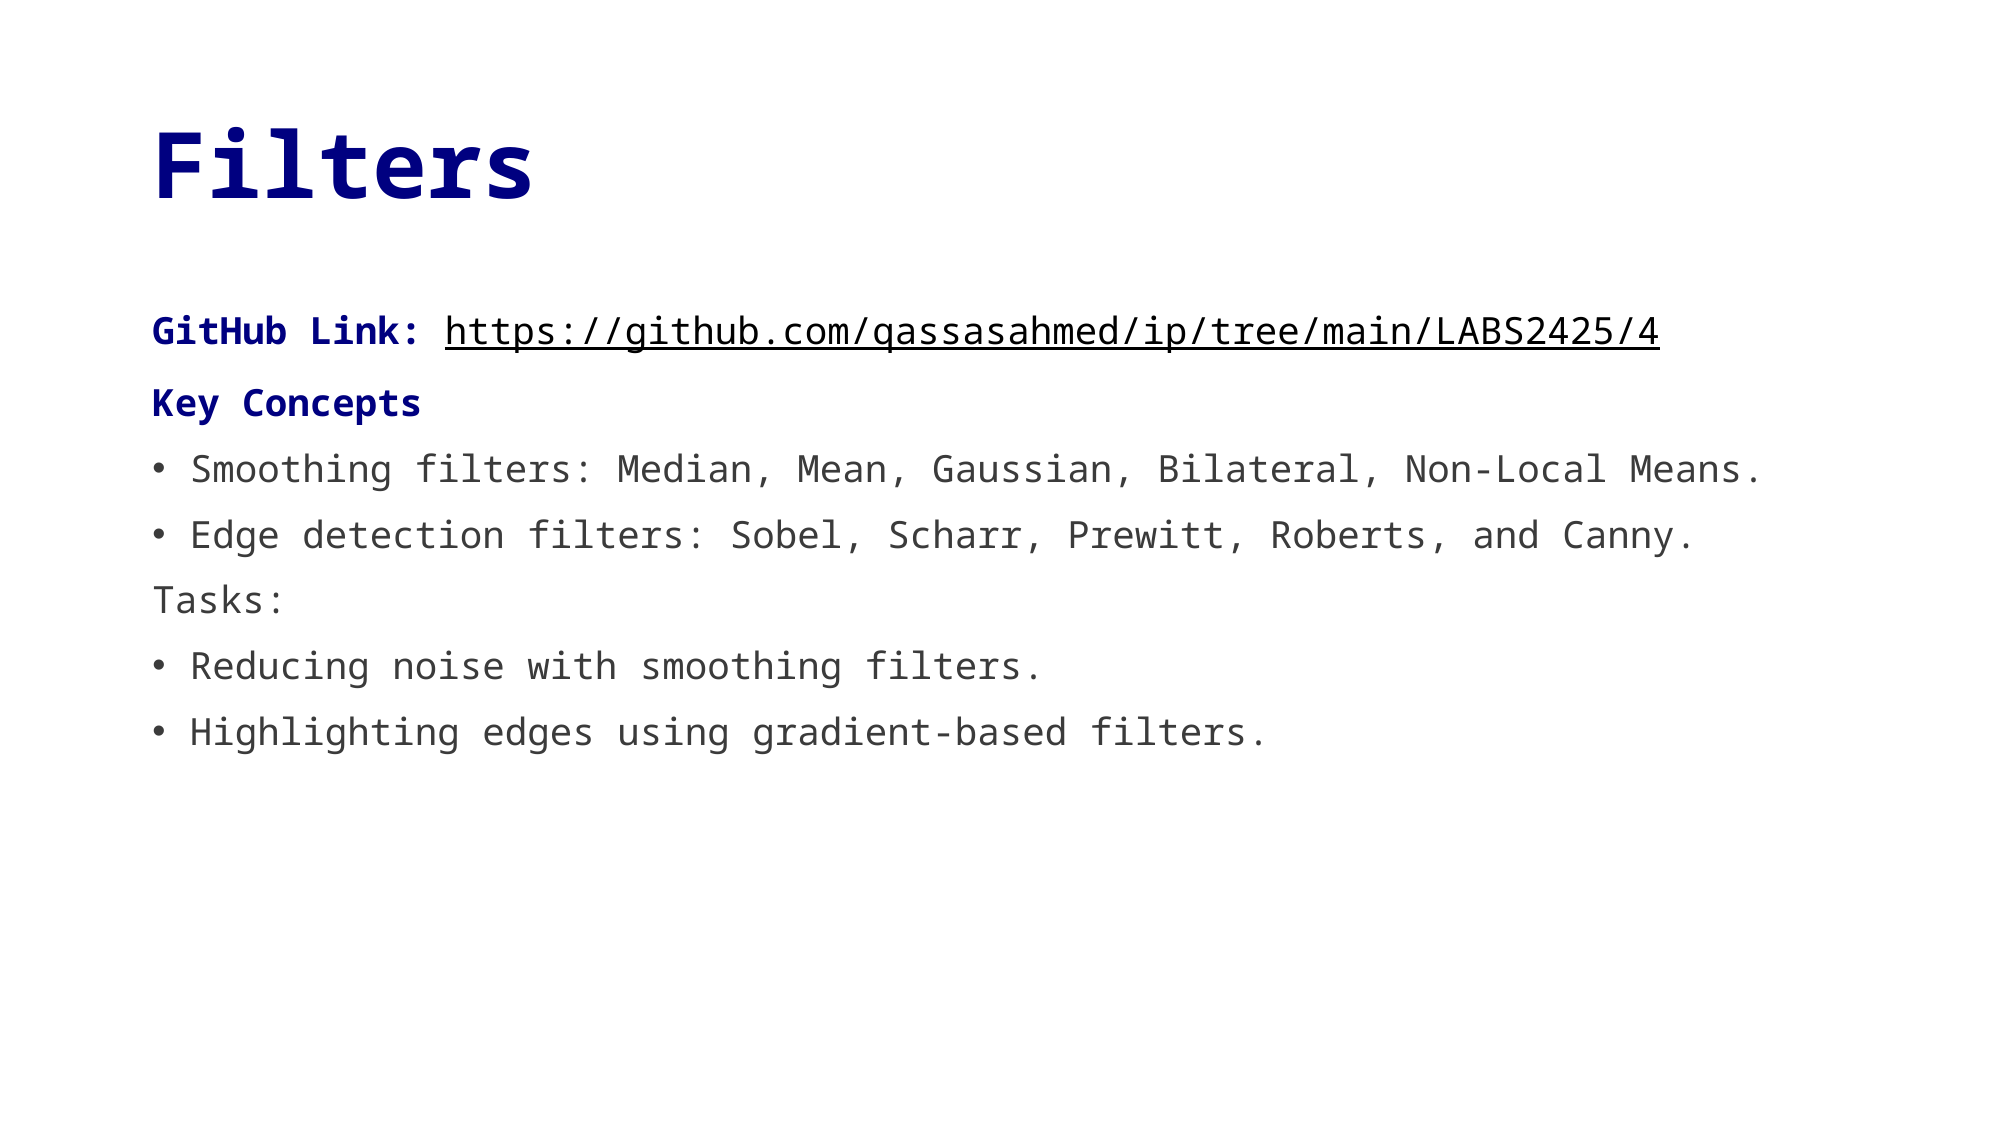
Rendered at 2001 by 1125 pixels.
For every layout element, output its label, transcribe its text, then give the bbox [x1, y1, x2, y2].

title Filters [137, 59, 1863, 278]
list GitHub Link: https://github.com/qassasahmed/ip/tree/main/LABS2425/4 Key Concepts Smoothing filters: Median, Mean, Gaussian, Bilateral, Non-Local Means. Edge detection filters: Sobel, Scharr, Prewitt, Roberts, and Canny. Tasks: Reducing noise with smoothing filters. Highlighting edges using gradient-based filters. [137, 299, 1863, 1014]
